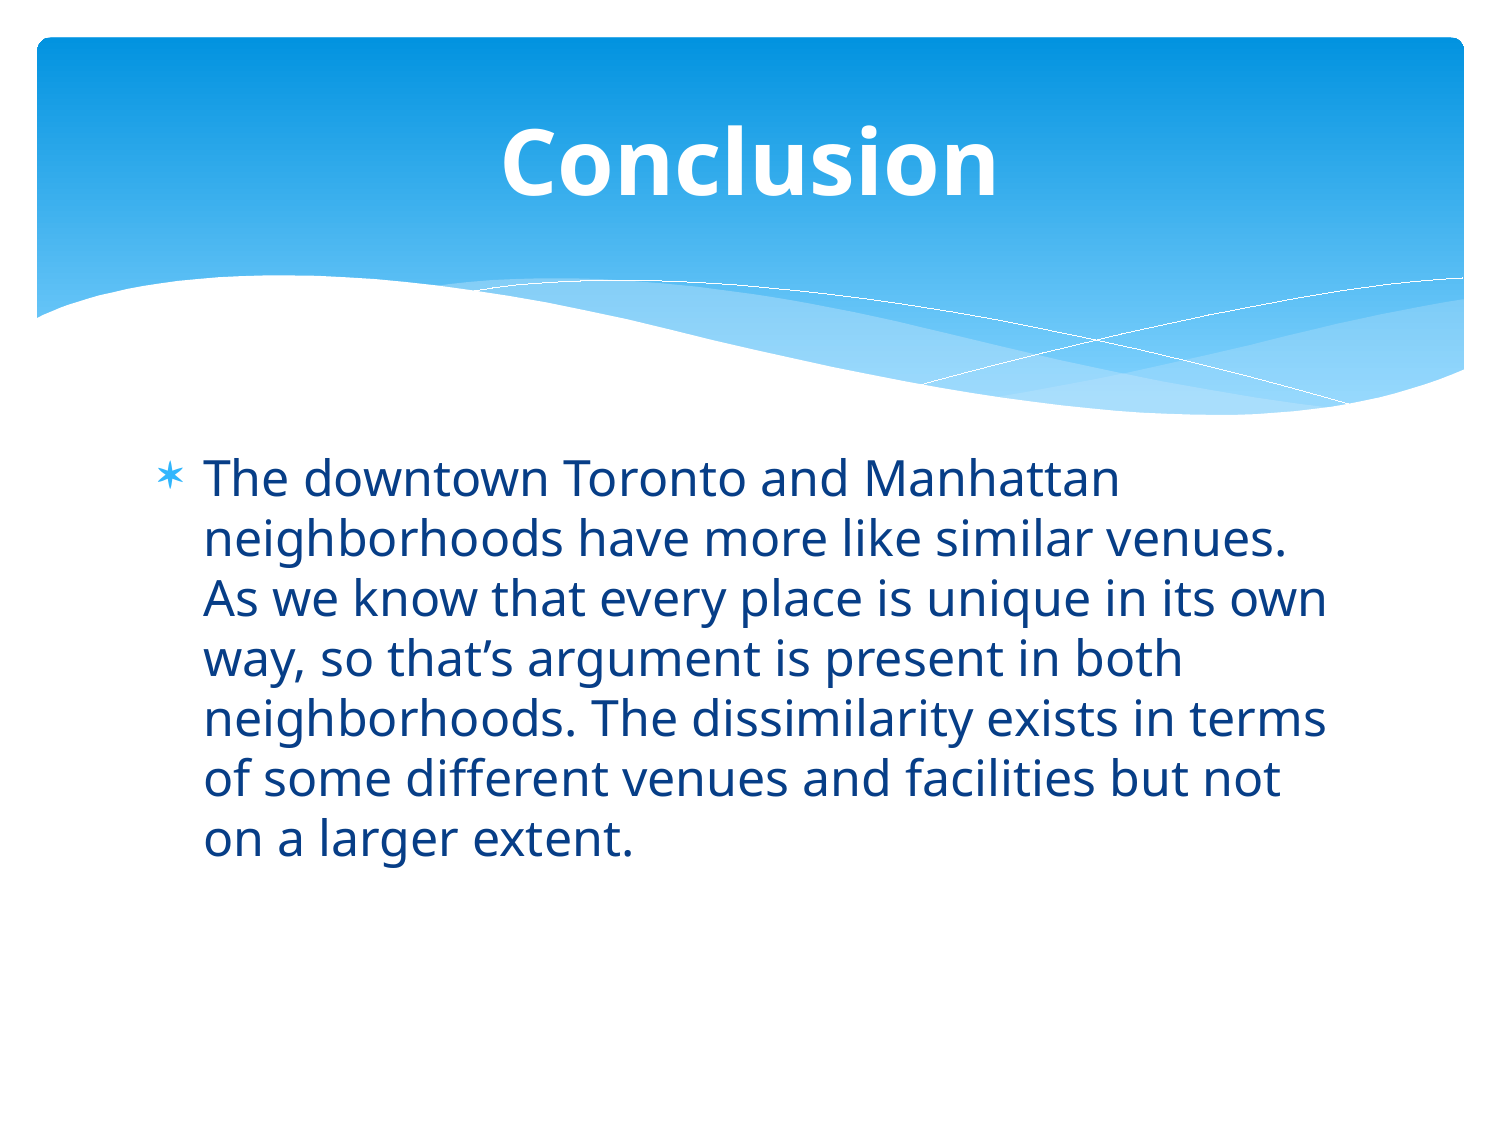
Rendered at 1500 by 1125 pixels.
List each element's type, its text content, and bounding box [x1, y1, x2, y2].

list The downtown Toronto and Manhattan neighborhoods have more like similar venues. As we know that every place is unique in its own way, so that’s argument is present in both neighborhoods. The dissimilarity exists in terms of some different venues and facilities but not on a larger extent. [143, 438, 1359, 1005]
title Conclusion [75, 55, 1425, 261]
